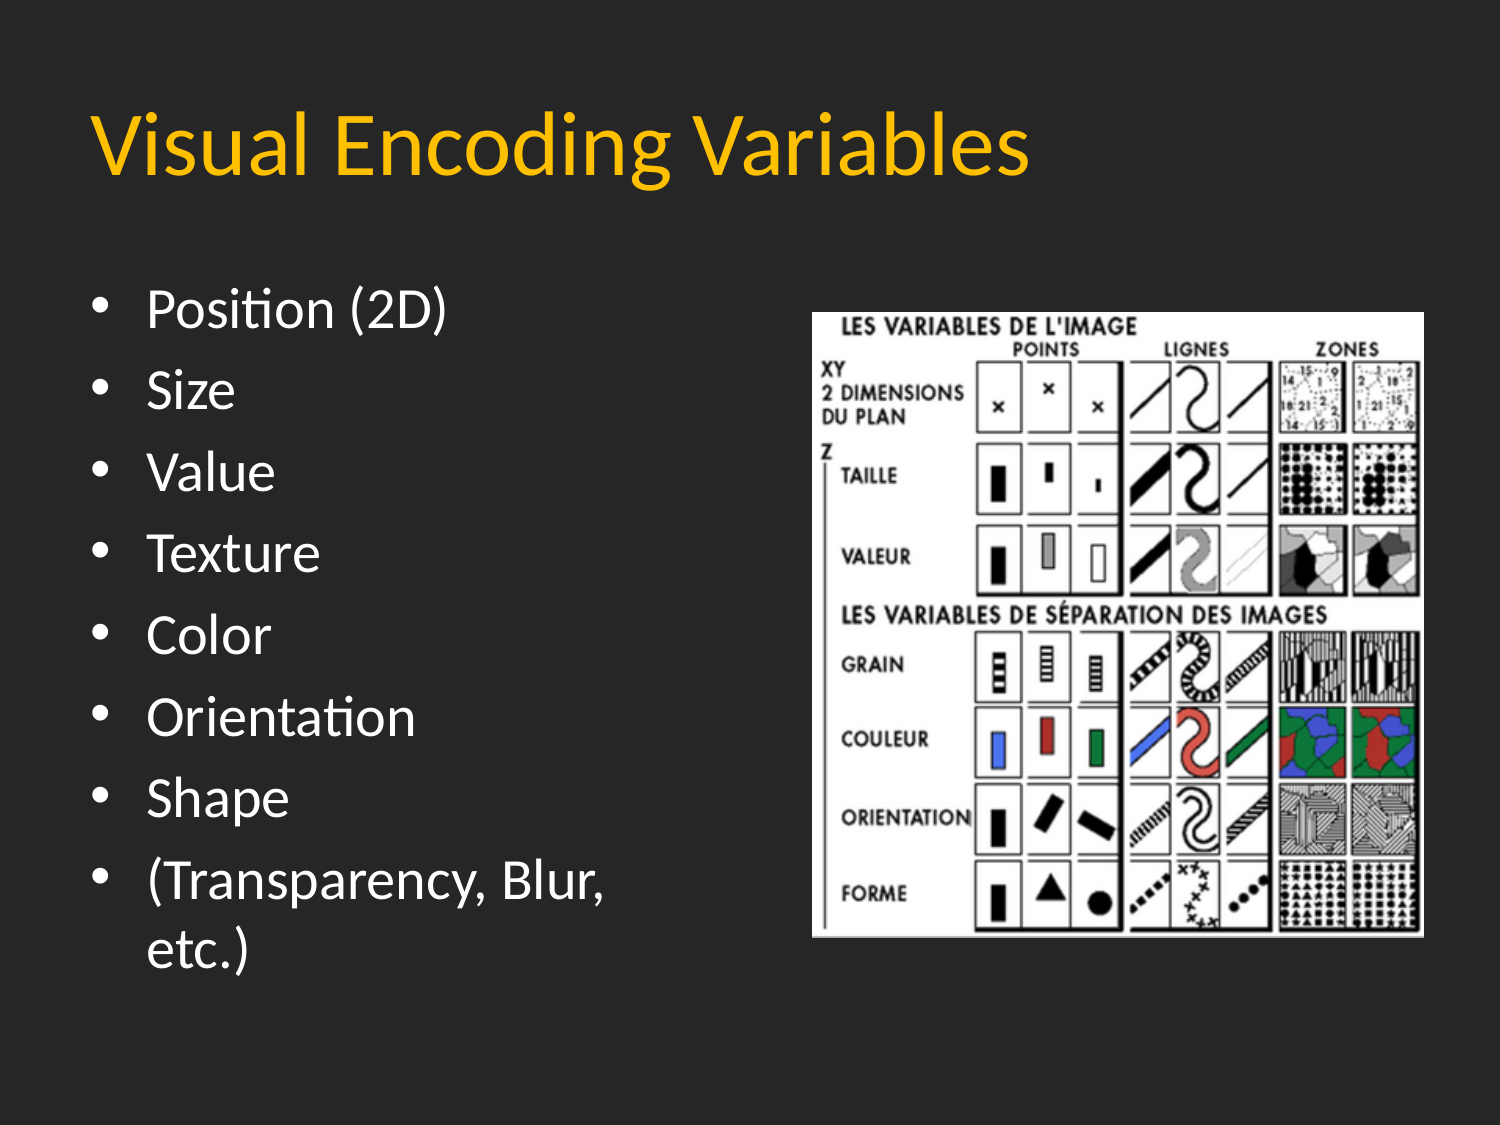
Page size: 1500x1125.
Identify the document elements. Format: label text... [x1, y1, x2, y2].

title Visual Encoding Variables [75, 45, 1425, 233]
picture [812, 312, 1424, 938]
list Position (2D) Size Value Texture Color Orientation Shape (Transparency, Blur, etc.) [75, 262, 738, 1005]
